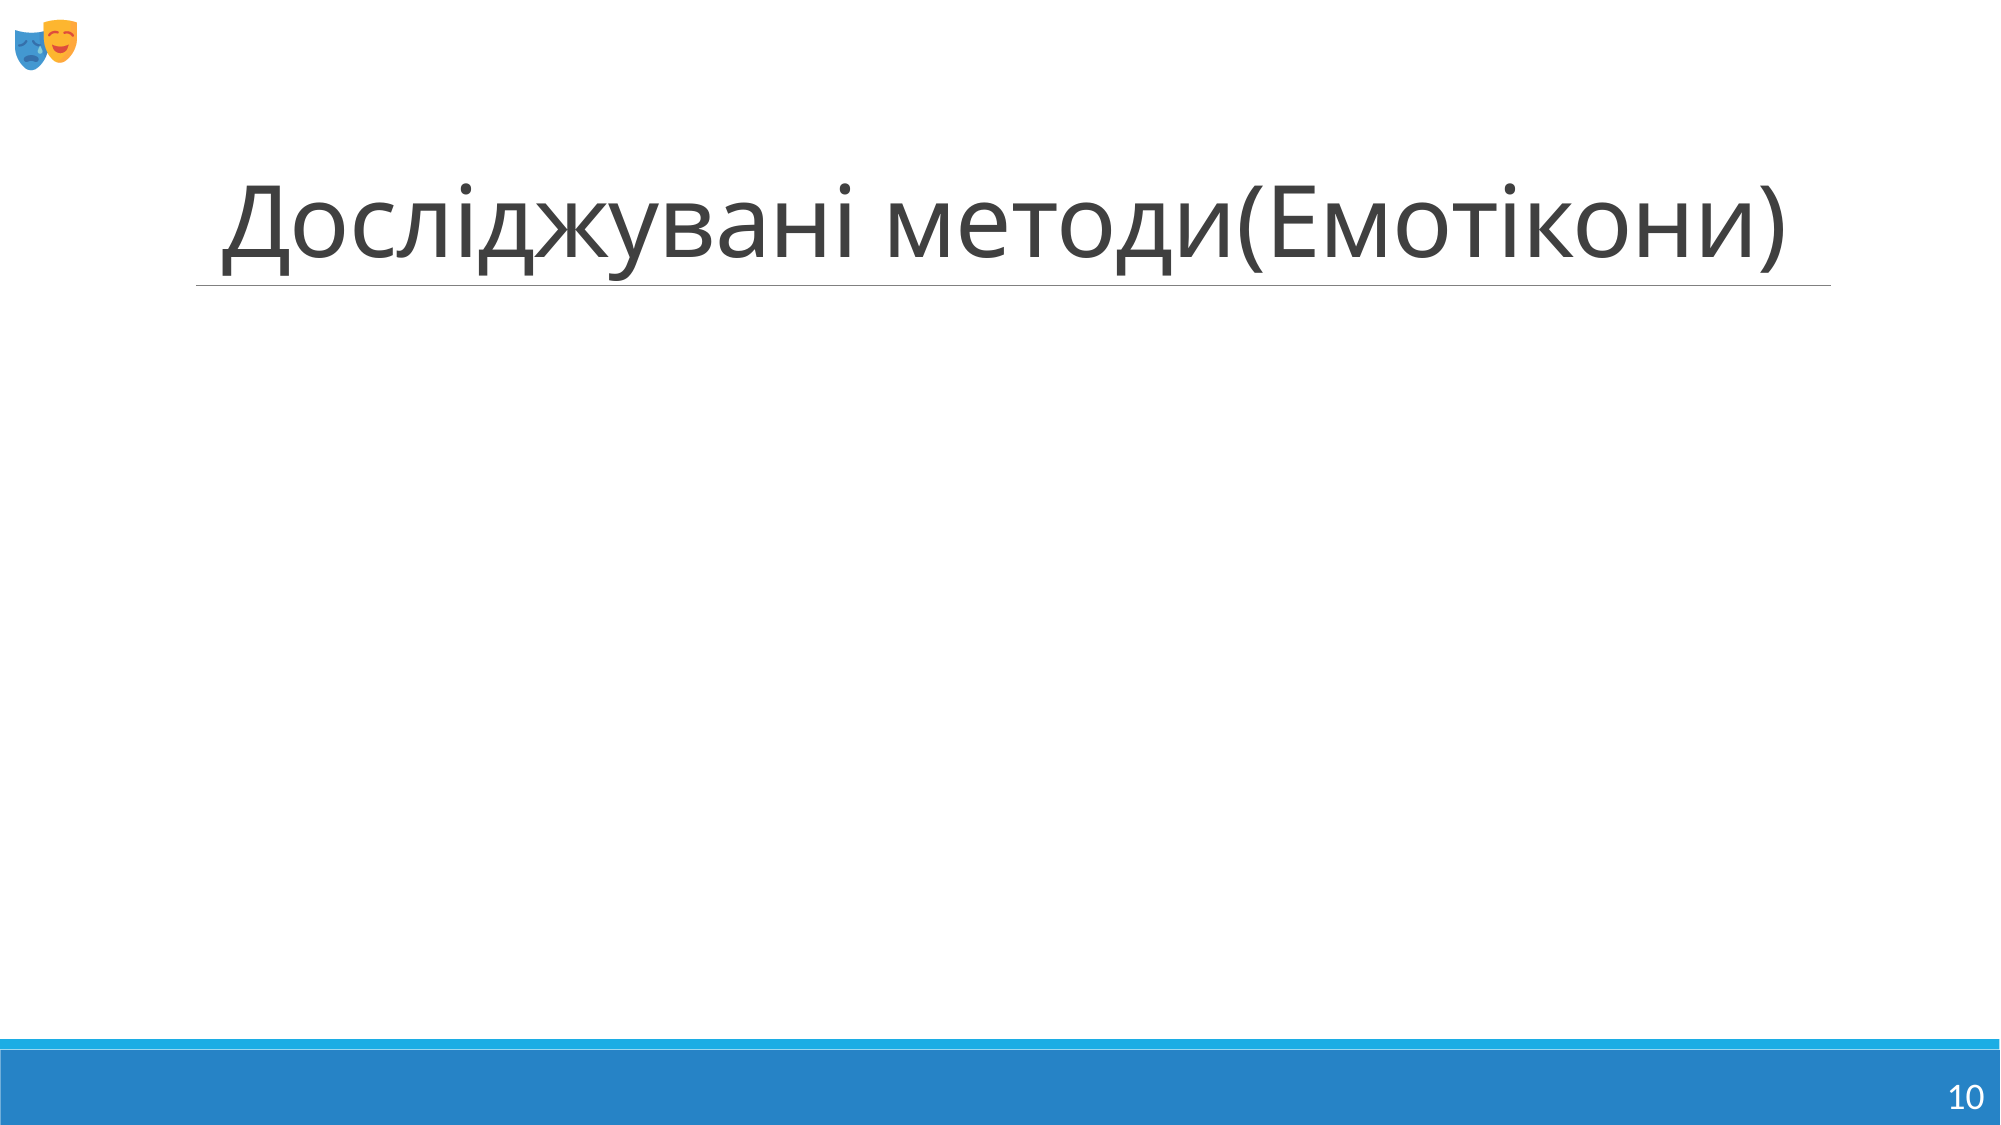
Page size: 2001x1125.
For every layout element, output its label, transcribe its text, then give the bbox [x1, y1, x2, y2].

title Досліджувані методи(Емотікони) [180, 47, 1830, 285]
picture [13, 12, 79, 78]
text_box 10 [1931, 1064, 2000, 1125]
